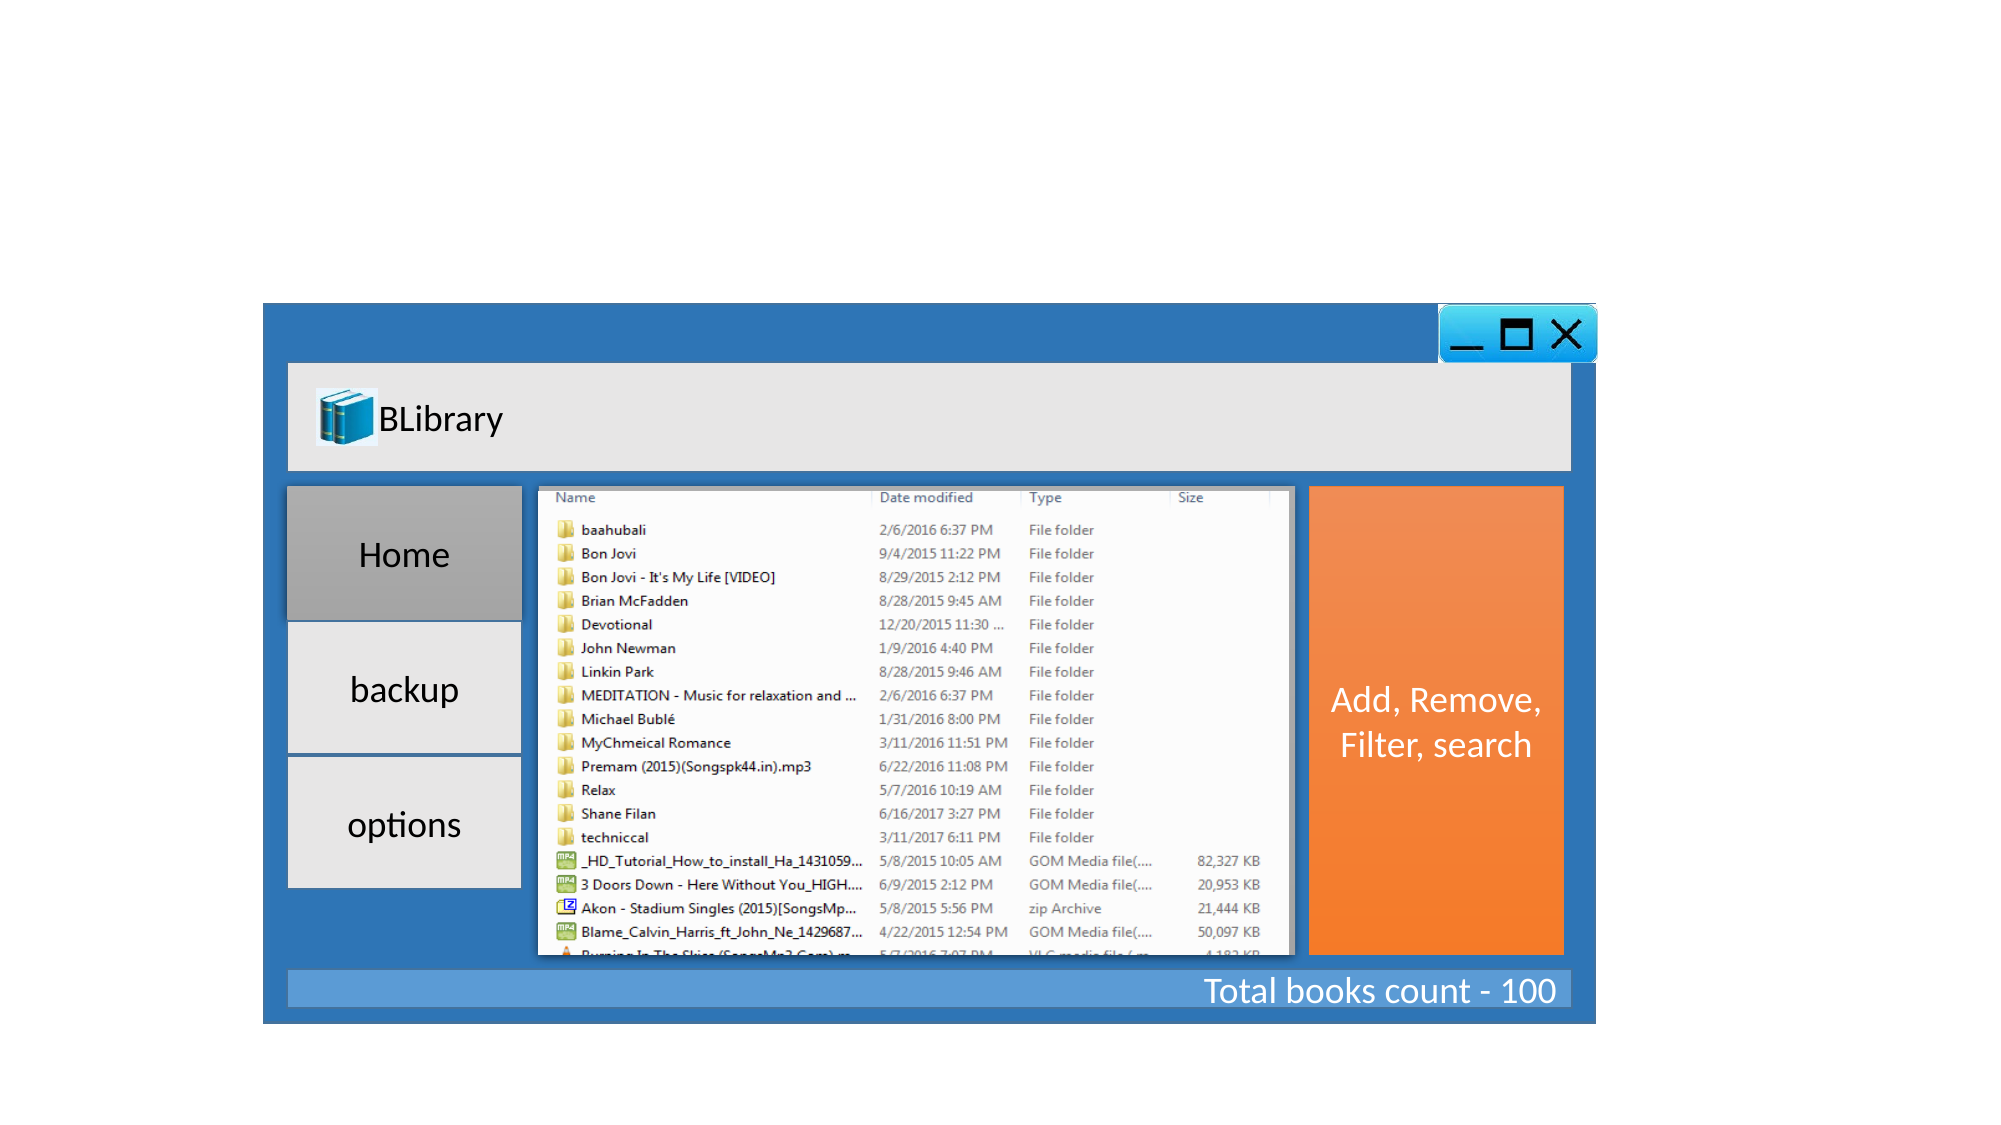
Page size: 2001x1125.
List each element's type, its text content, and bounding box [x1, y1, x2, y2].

text_box [538, 486, 1296, 955]
text_box backup [286, 620, 523, 755]
text_box [263, 303, 1596, 1024]
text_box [287, 362, 1572, 472]
text_box Add, Remove, Filter, search [1309, 486, 1564, 955]
text_box Total books count - 100 [286, 968, 1573, 1009]
picture [1438, 304, 1598, 363]
text_box Home [287, 486, 522, 620]
text_box options [286, 755, 523, 890]
picture [538, 491, 1289, 955]
